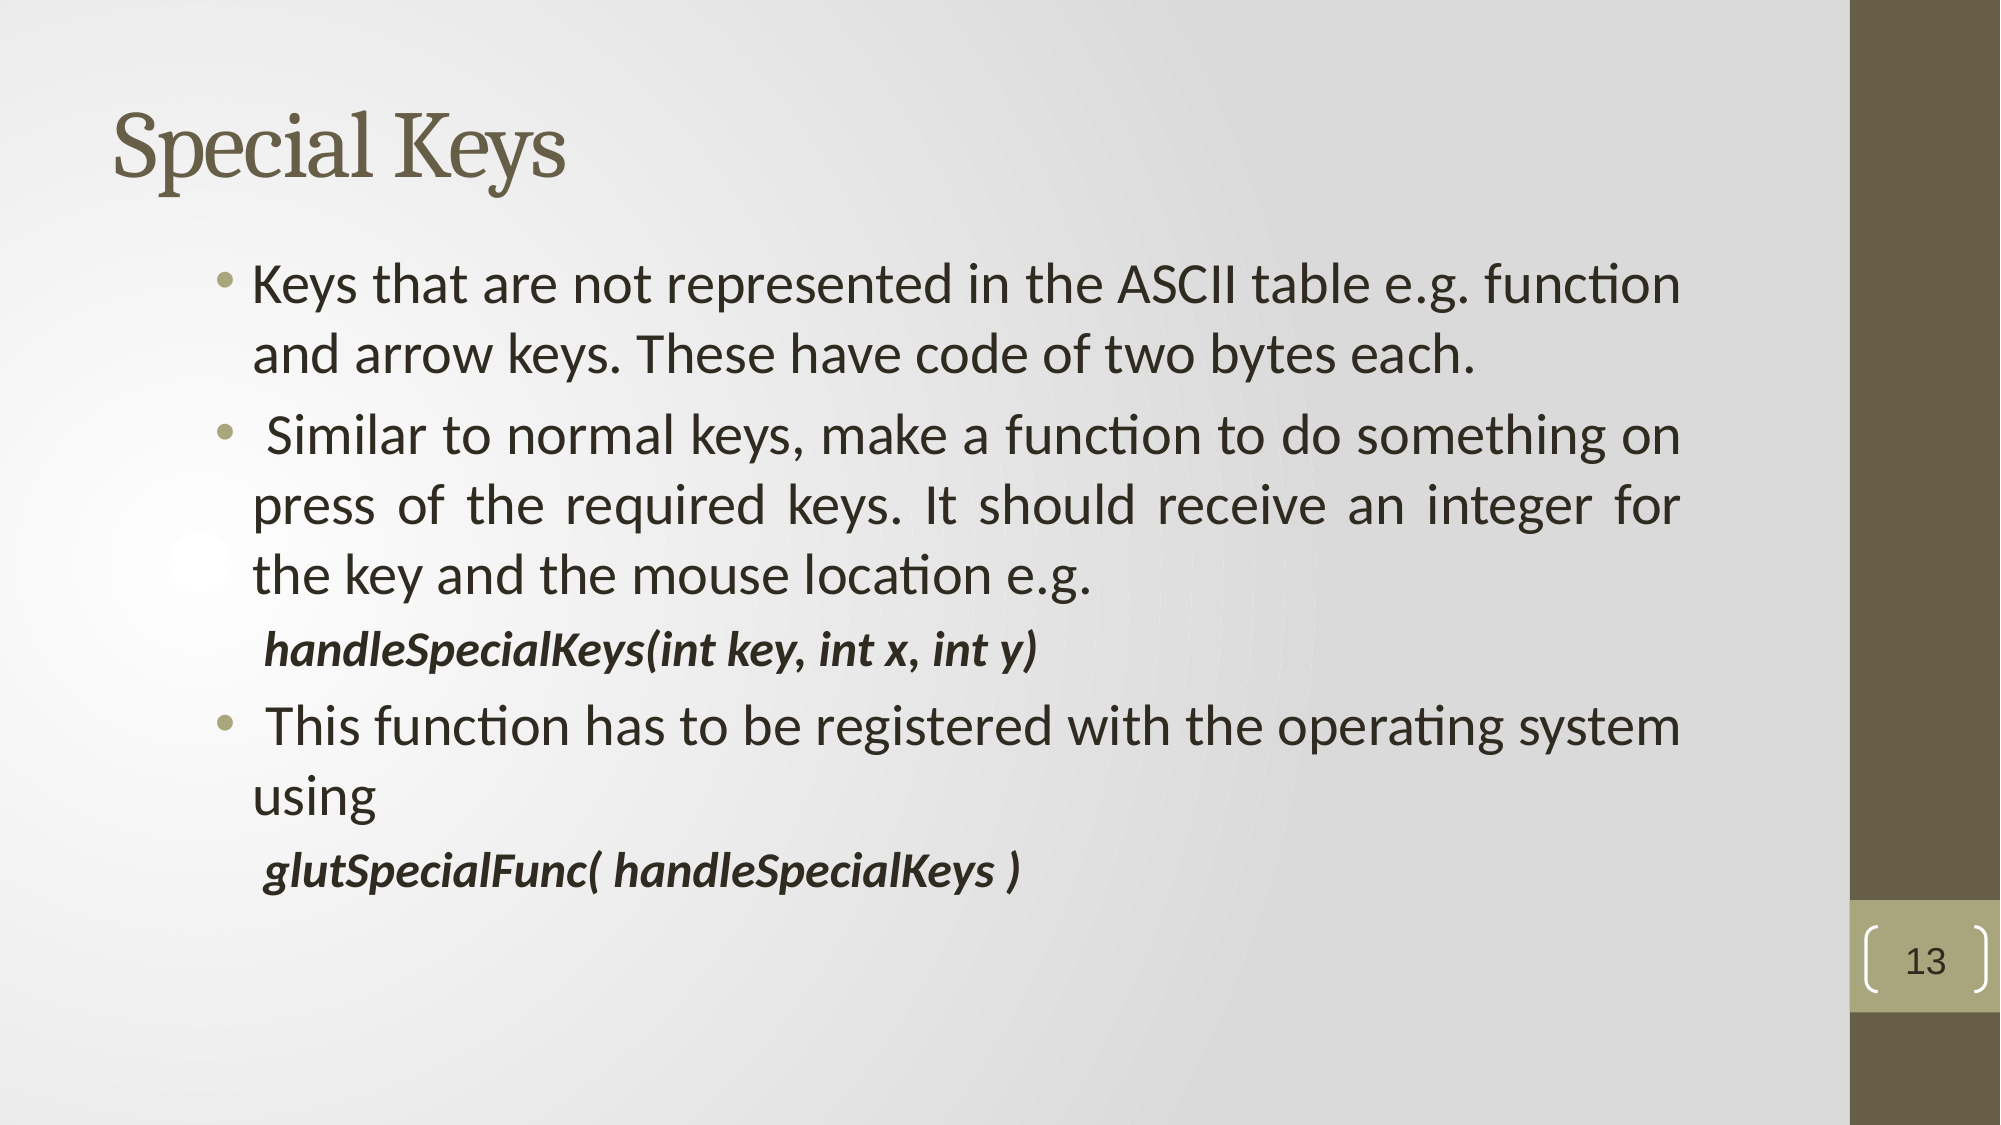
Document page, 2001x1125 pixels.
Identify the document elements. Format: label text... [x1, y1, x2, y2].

title Special Keys [99, 45, 1767, 233]
list Keys that are not represented in the ASCII table e.g. function and arrow keys. These have code of two bytes each. Similar to normal keys, make a function to do something on press of the required keys. It should receive an integer for the key and the mouse location e.g. handleSpecialKeys(int key, int x, int y) This function has to be registered with the operating system using glutSpecialFunc( handleSpecialKeys ) [181, 237, 1699, 1025]
slide_number 13 [1864, 925, 1988, 994]
